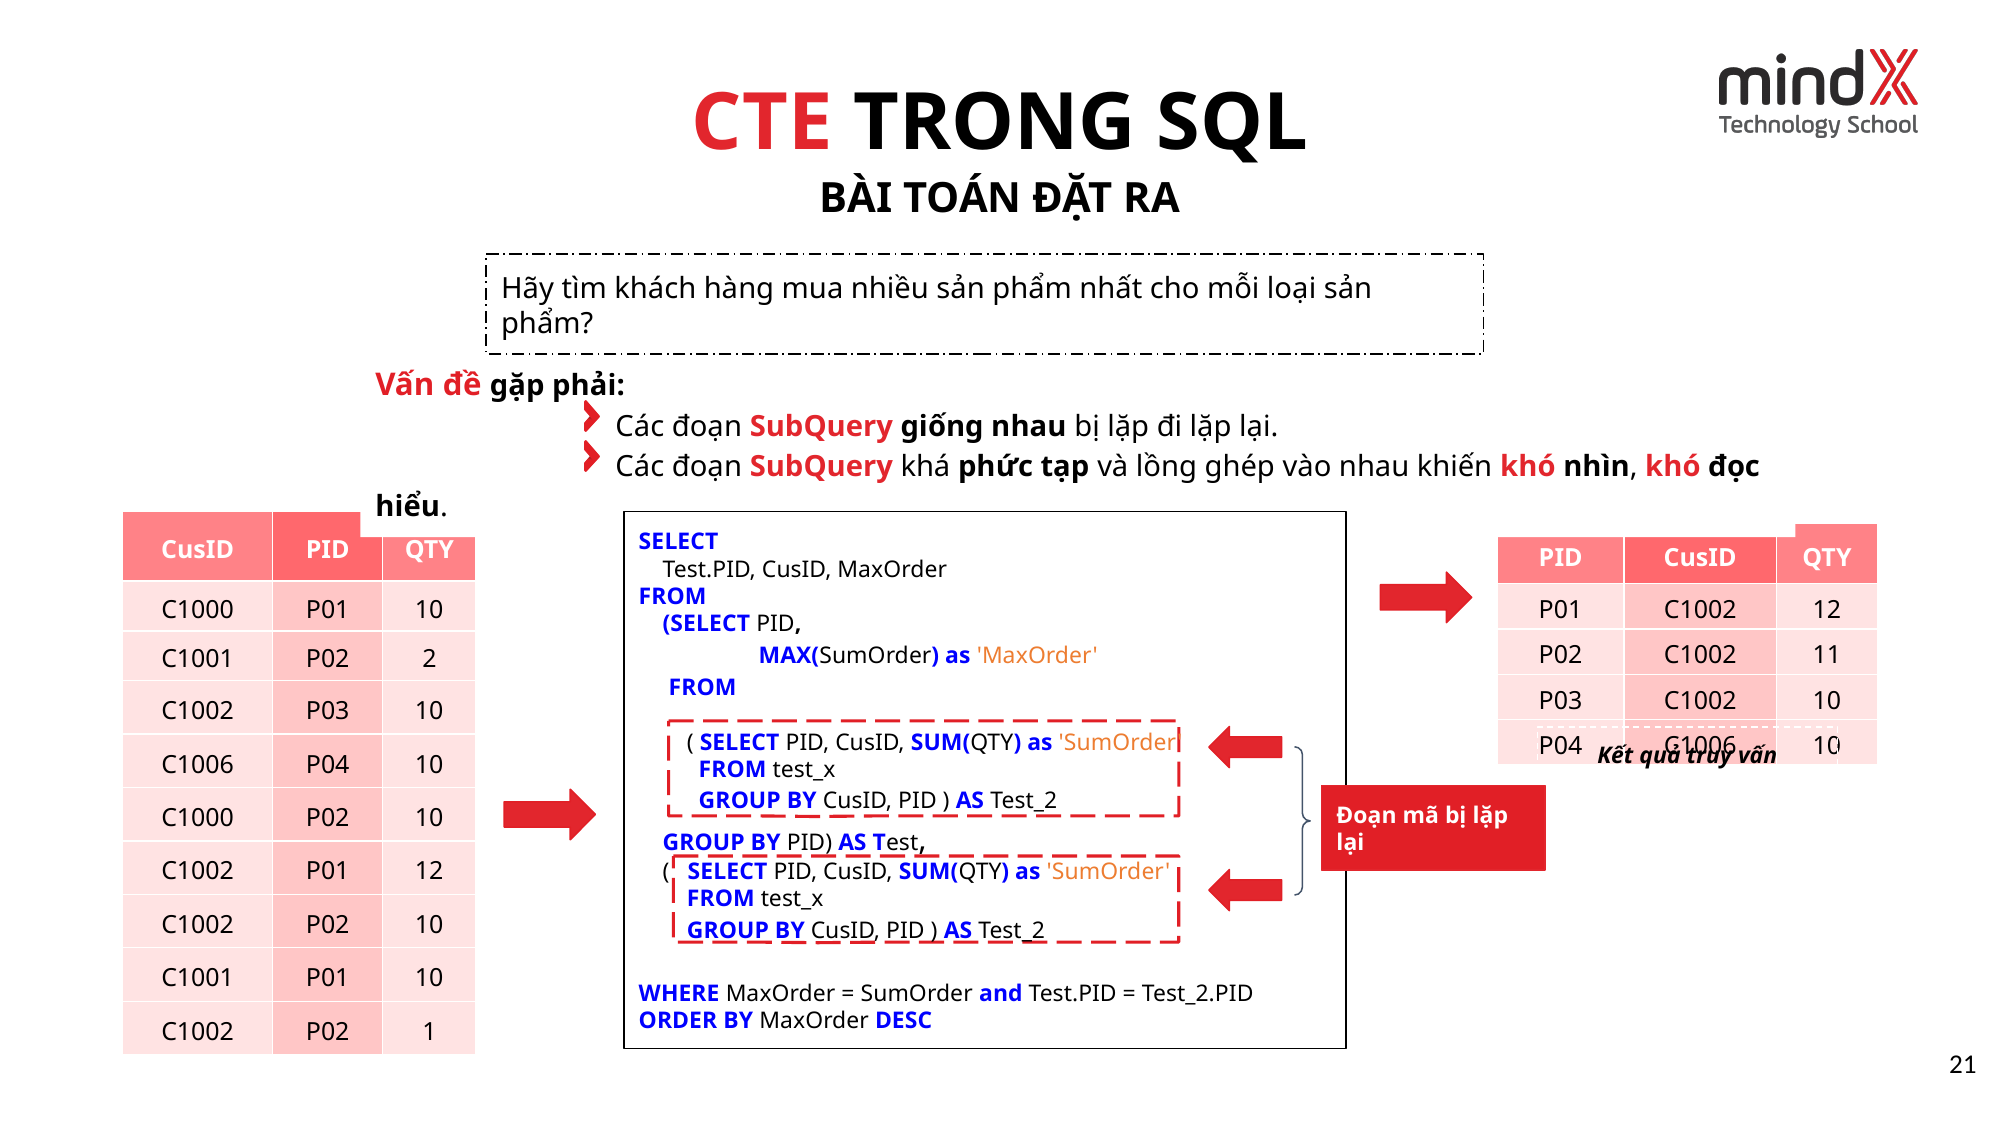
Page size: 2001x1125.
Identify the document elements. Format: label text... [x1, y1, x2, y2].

table_cell 1 [383, 1002, 475, 1054]
table_cell P02 [273, 632, 382, 680]
table_cell 10 [383, 895, 475, 947]
picture [584, 399, 600, 432]
table_cell 11 [1777, 630, 1877, 674]
table_cell P03 [1498, 675, 1623, 719]
table_header PID [273, 512, 382, 580]
table_cell C1000 [123, 582, 272, 630]
table_cell P01 [273, 582, 382, 630]
table_cell P01 [273, 842, 382, 894]
table_cell 12 [1777, 584, 1877, 628]
text_box Hãy tìm khách hàng mua nhiều sản phẩm nhất cho mỗi loại sản phẩm? [486, 254, 1484, 354]
table_header QTY [383, 538, 475, 580]
text_box [1380, 572, 1472, 623]
table_cell 10 [383, 582, 475, 630]
text_box CTE TRONG SQL [387, 50, 1613, 176]
text_box [504, 789, 596, 840]
table_cell 10 [383, 948, 475, 1001]
table_cell 10 [1777, 720, 1877, 764]
table_cell P01 [273, 948, 382, 1001]
table_cell P01 [1498, 584, 1623, 628]
table_cell C1002 [123, 1002, 272, 1054]
table_cell C1002 [1625, 584, 1776, 628]
table_cell P02 [273, 1002, 382, 1054]
table_cell C1002 [123, 895, 272, 947]
table_cell P02 [273, 895, 382, 947]
table_cell C1001 [123, 948, 272, 1001]
table_cell P03 [273, 681, 382, 733]
table_cell P02 [1498, 630, 1623, 674]
table_cell 10 [383, 735, 475, 787]
picture [584, 440, 600, 472]
table_cell C1006 [1625, 720, 1776, 726]
text_box SELECT Test.PID, CusID, MaxOrder FROM (SELECT PID, MAX(SumOrder) as 'MaxOrder' FROM ( SELECT PID, CusID, SUM(QTY) as 'SumOrder' FROM test_x GROUP BY CusID, PID ) AS Test_2 GROUP BY PID) AS Test, ( SELECT PID, CusID, SUM(QTY) as 'SumOrder' FROM test_x GROUP BY CusID, PID ) AS Test_2 WHERE MaxOrder = SumOrder and Test.PID = Test_2.PID ORDER BY MaxOrder DESC [623, 511, 1346, 1049]
table_cell C1002 [123, 842, 272, 894]
table_header QTY [1777, 524, 1877, 583]
table_cell C1002 [123, 681, 272, 733]
table_cell C1002 [1625, 675, 1776, 719]
table_cell 10 [383, 681, 475, 733]
table_cell 10 [383, 788, 475, 840]
table_header CusID [123, 512, 272, 580]
table_cell 12 [383, 842, 475, 894]
table_header PID [1498, 538, 1623, 583]
table_cell P04 [1498, 720, 1623, 764]
table_cell C1000 [123, 788, 272, 840]
picture [1719, 49, 1918, 138]
text_box Đoạn mã bị lặp lại [1321, 785, 1546, 871]
table_cell 2 [383, 632, 475, 680]
table_cell P02 [273, 788, 382, 840]
table_cell P04 [273, 735, 382, 787]
text_box Vấn đề gặp phải: Các đoạn SubQuery giống nhau bị lặp đi lặp lại. Các đoạn SubQuery khá phức tạp và lồng ghép vào nhau khiến khó nhìn, khó đọc hiểu. [360, 349, 1796, 538]
text_box BÀI TOÁN ĐẶT RA [457, 163, 1542, 229]
table_cell 10 [1777, 675, 1877, 719]
table_cell C1006 [123, 735, 272, 787]
table_cell C1001 [123, 632, 272, 680]
table_header CusID [1625, 538, 1776, 583]
slide_number ‹#› [1871, 1038, 1992, 1125]
text_box Kết quả truy vấn [1537, 726, 1838, 782]
table_cell C1002 [1625, 630, 1776, 674]
